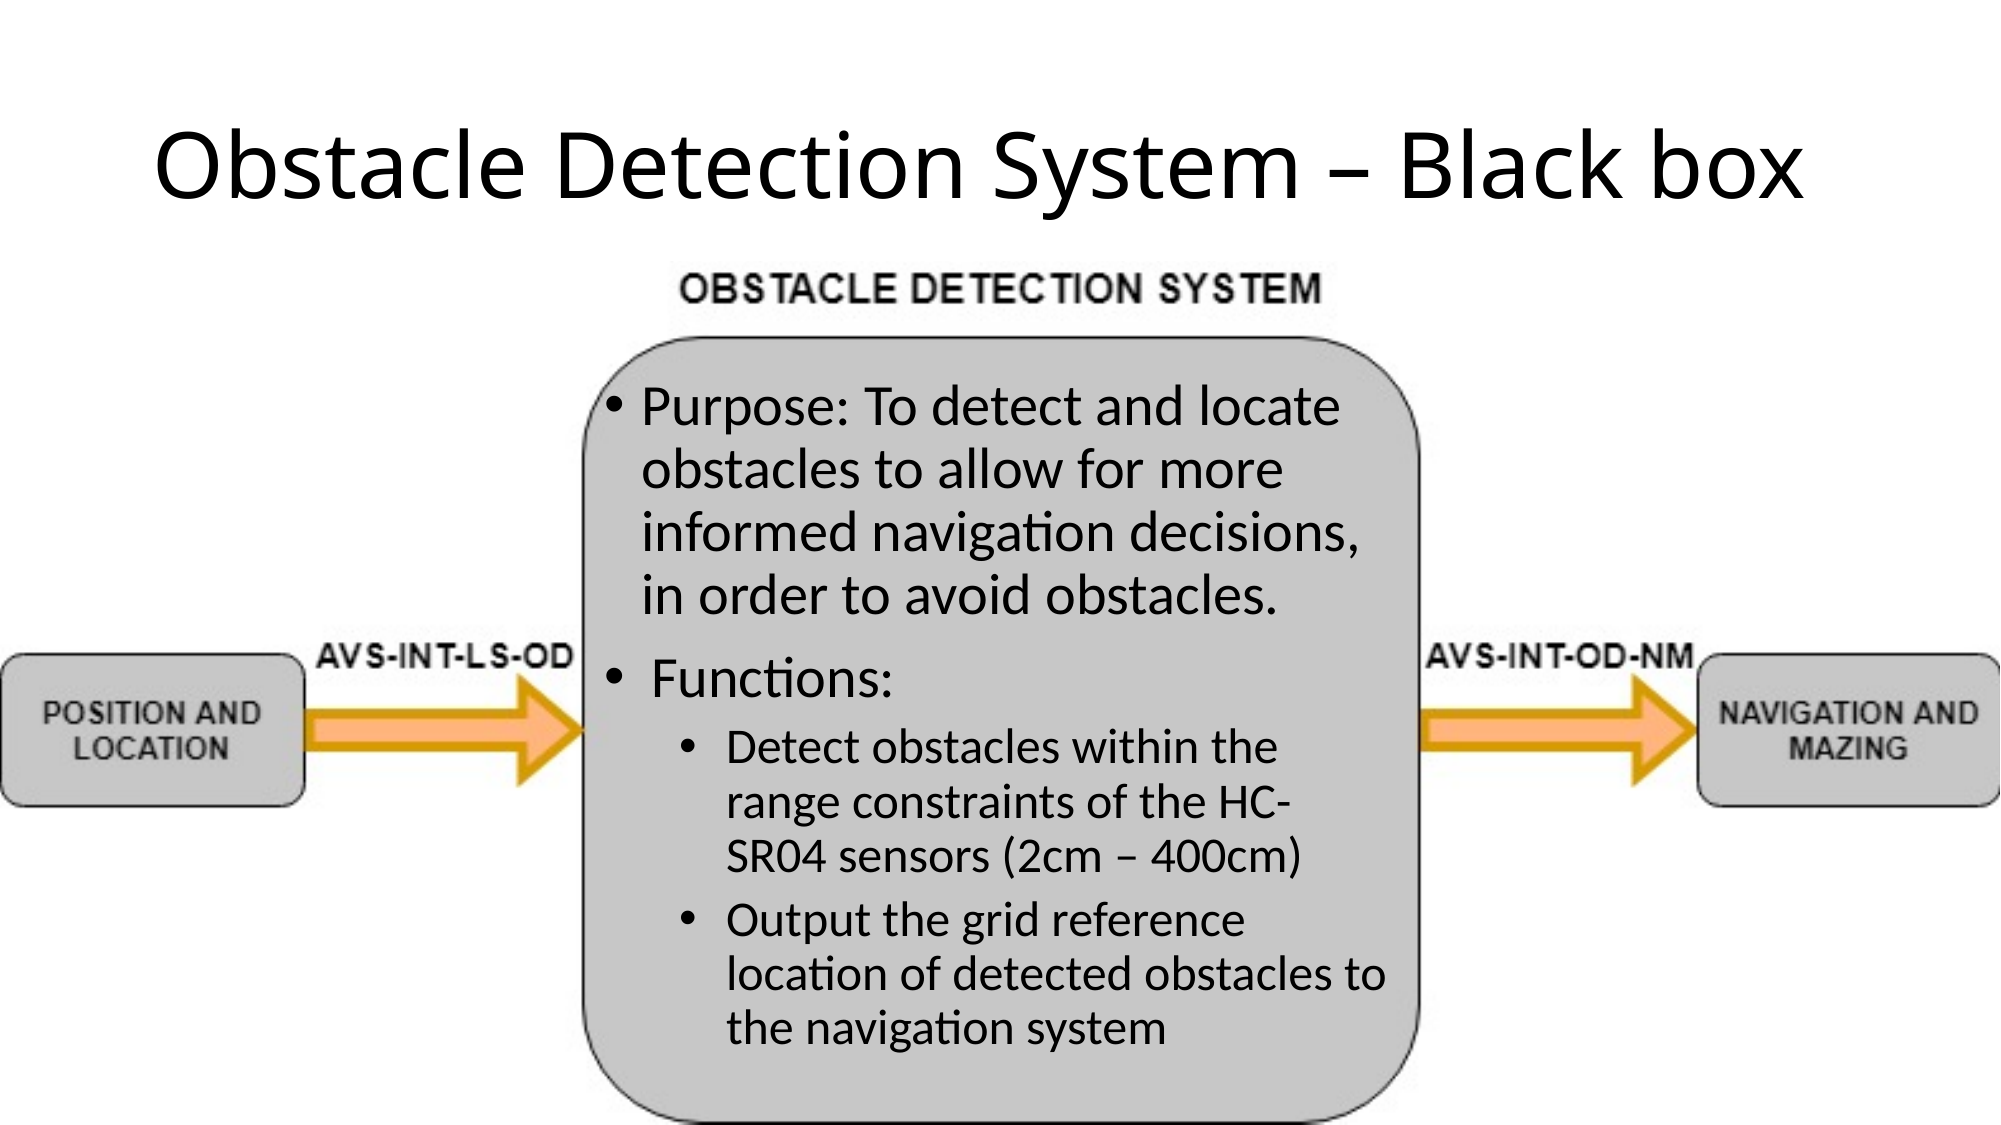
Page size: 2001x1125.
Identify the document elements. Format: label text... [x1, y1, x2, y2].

title Obstacle Detection System – Black box [137, 59, 1863, 261]
picture [0, 261, 2000, 1125]
